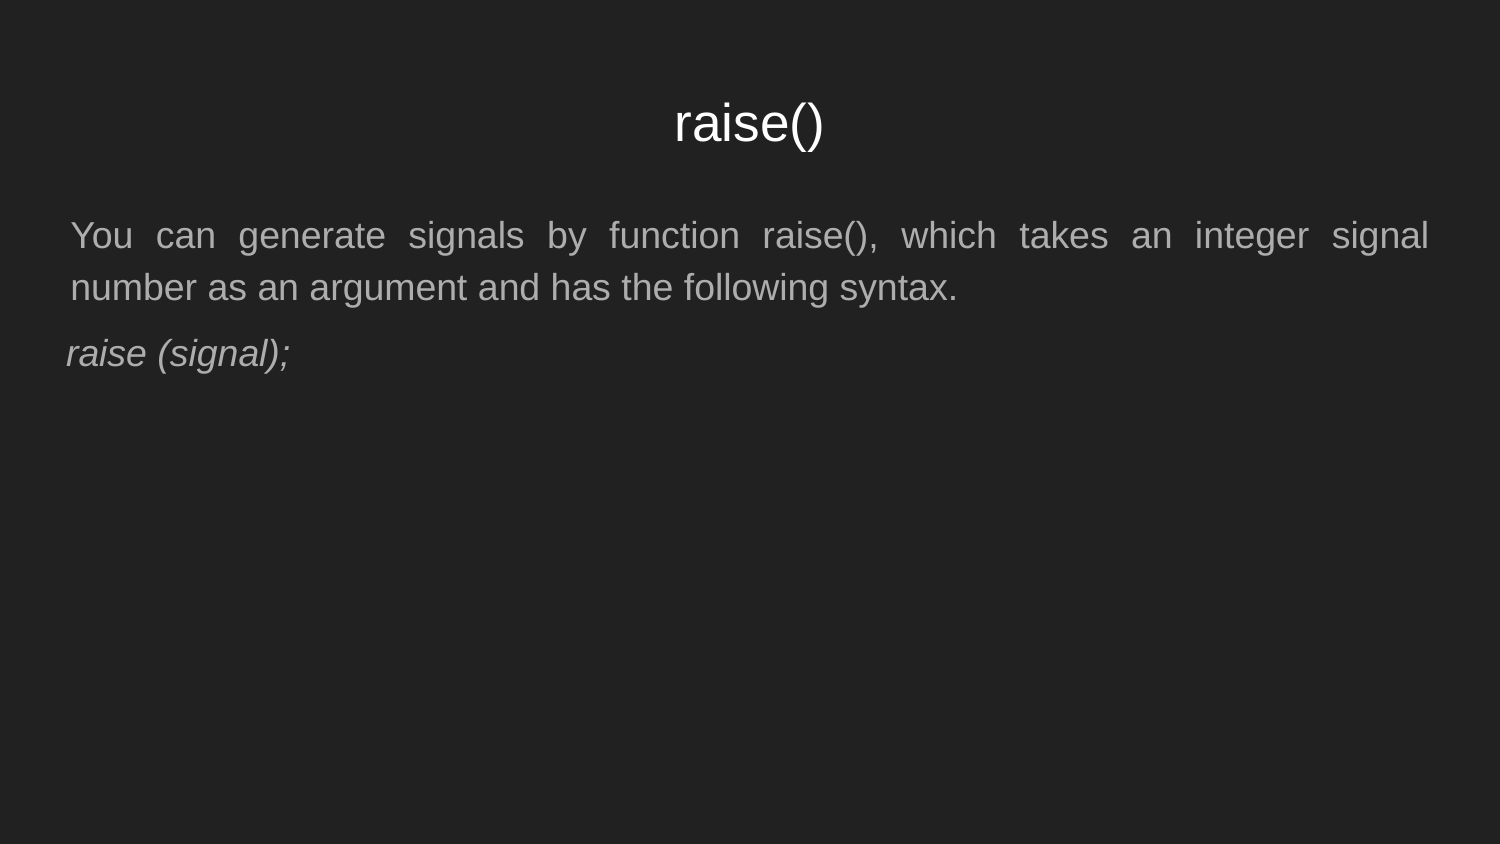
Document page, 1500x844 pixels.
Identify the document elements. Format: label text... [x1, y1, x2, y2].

list You can generate signals by function raise(), which takes an integer signal number as an argument and has the following syntax. raise (signal); [51, 189, 1449, 750]
title raise() [51, 72, 1449, 167]
